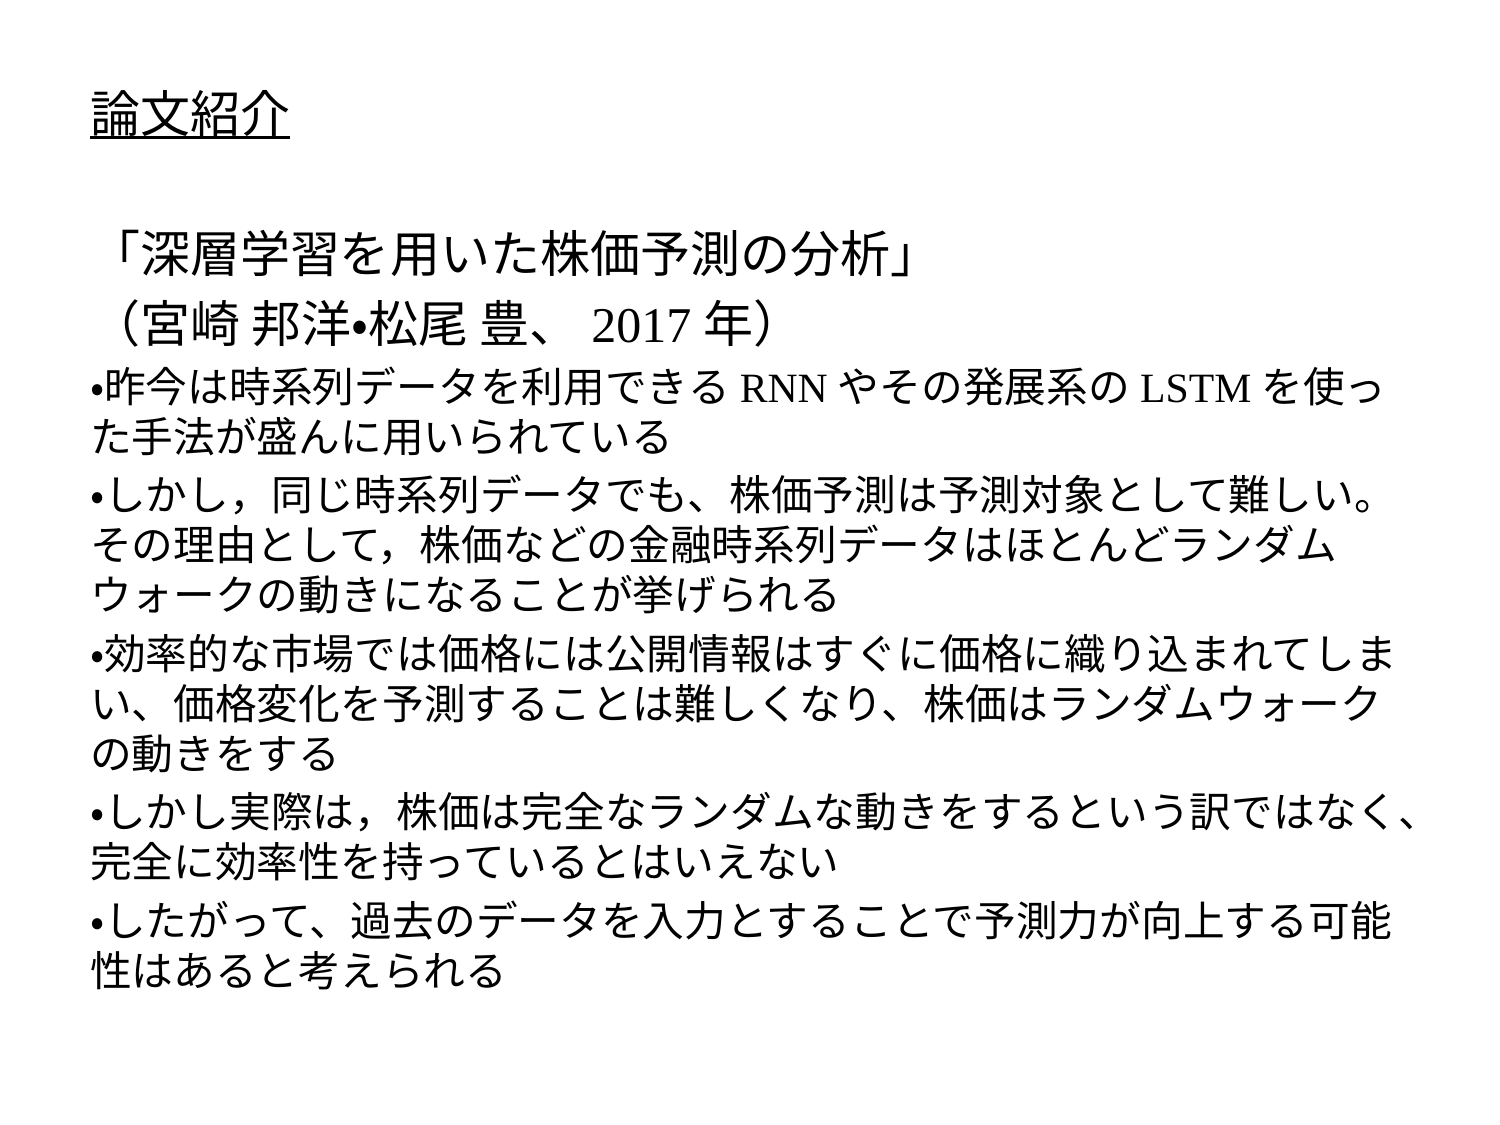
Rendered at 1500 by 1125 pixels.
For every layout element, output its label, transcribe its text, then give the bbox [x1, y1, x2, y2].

list 論文紹介 「深層学習を用いた株価予測の分析」 （宮崎 邦洋・松尾 豊、2017年） ・昨今は時系列データを利用できるRNNやその発展系のLSTMを使った手法が盛んに用いられている ・しかし，同じ時系列データでも、株価予測は予測対象として難しい。その理由として，株価などの金融時系列データはほとんどランダムウォークの動きになることが挙げられる ・効率的な市場では価格には公開情報はすぐに価格に織り込まれてしまい、価格変化を予測することは難しくなり、株価はランダムウォークの動きをする ・しかし実際は，株価は完全なランダムな動きをするという訳ではなく、完全に効率性を持っているとはいえない ・したがって、過去のデータを入力とすることで予測力が向上する可能性はあると考えられる [75, 74, 1425, 1005]
